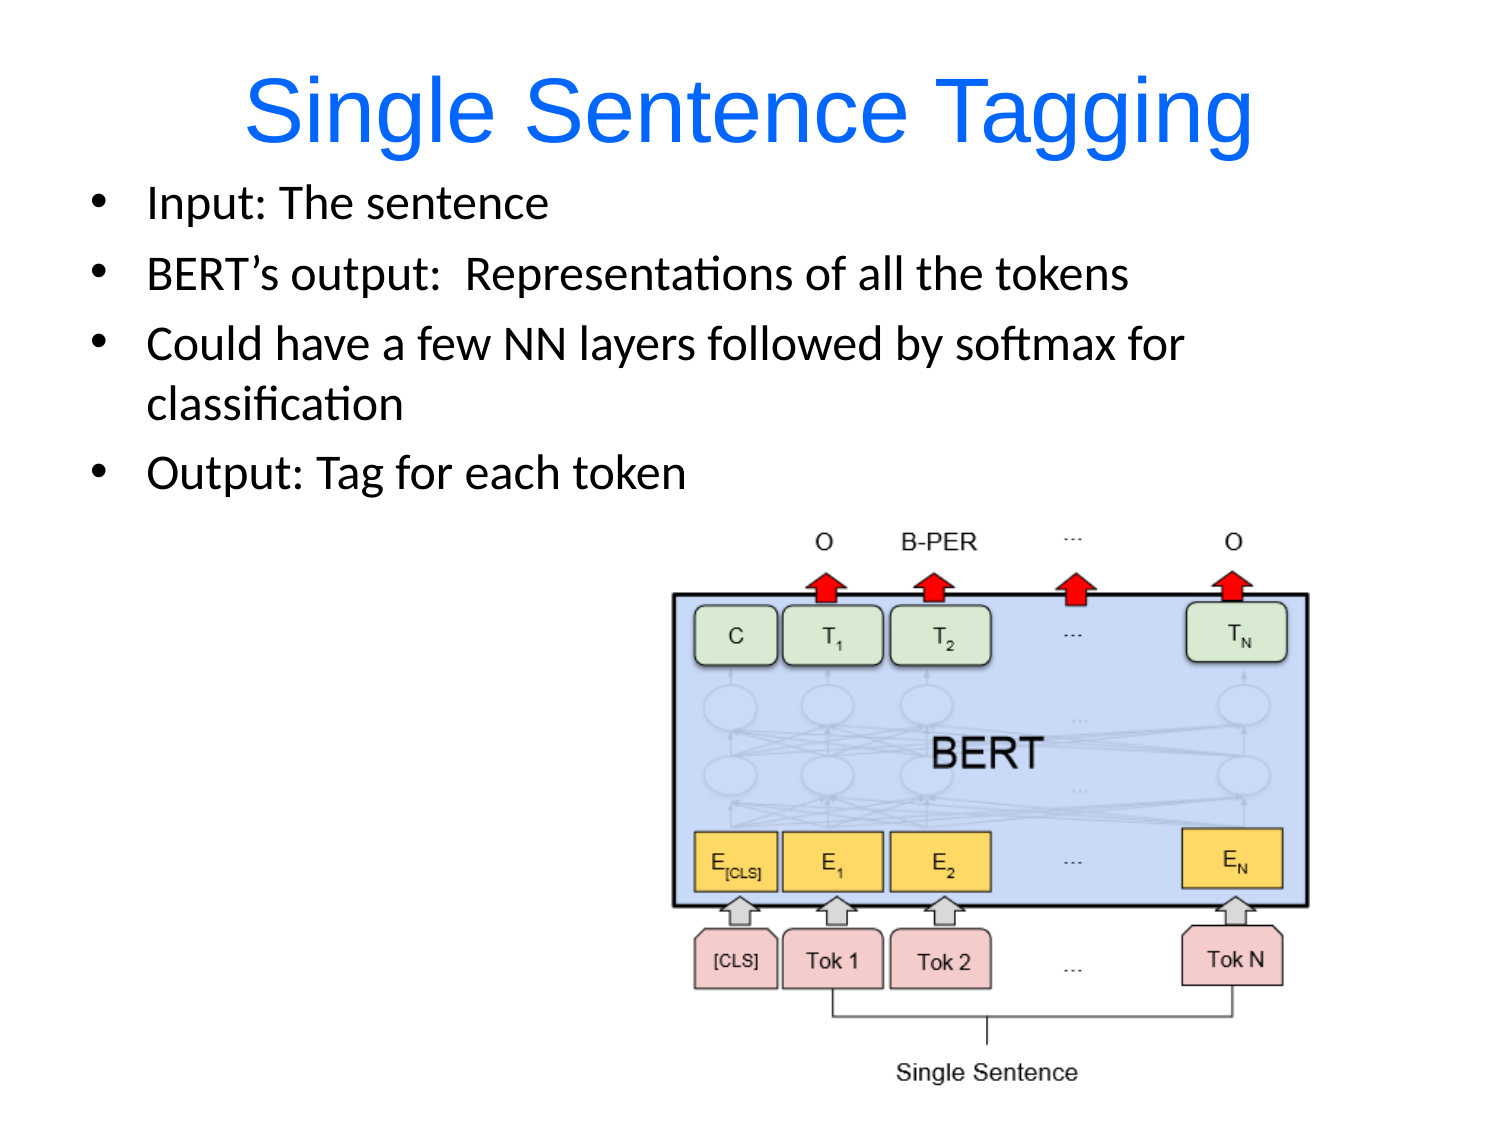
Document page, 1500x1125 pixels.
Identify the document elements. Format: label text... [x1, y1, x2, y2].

title Single Sentence Tagging [75, 12, 1425, 162]
picture [612, 497, 1463, 1113]
list Input: The sentence BERT’s output: Representations of all the tokens Could have a few NN layers followed by softmax for classification Output: Tag for each token [75, 162, 1425, 1013]
